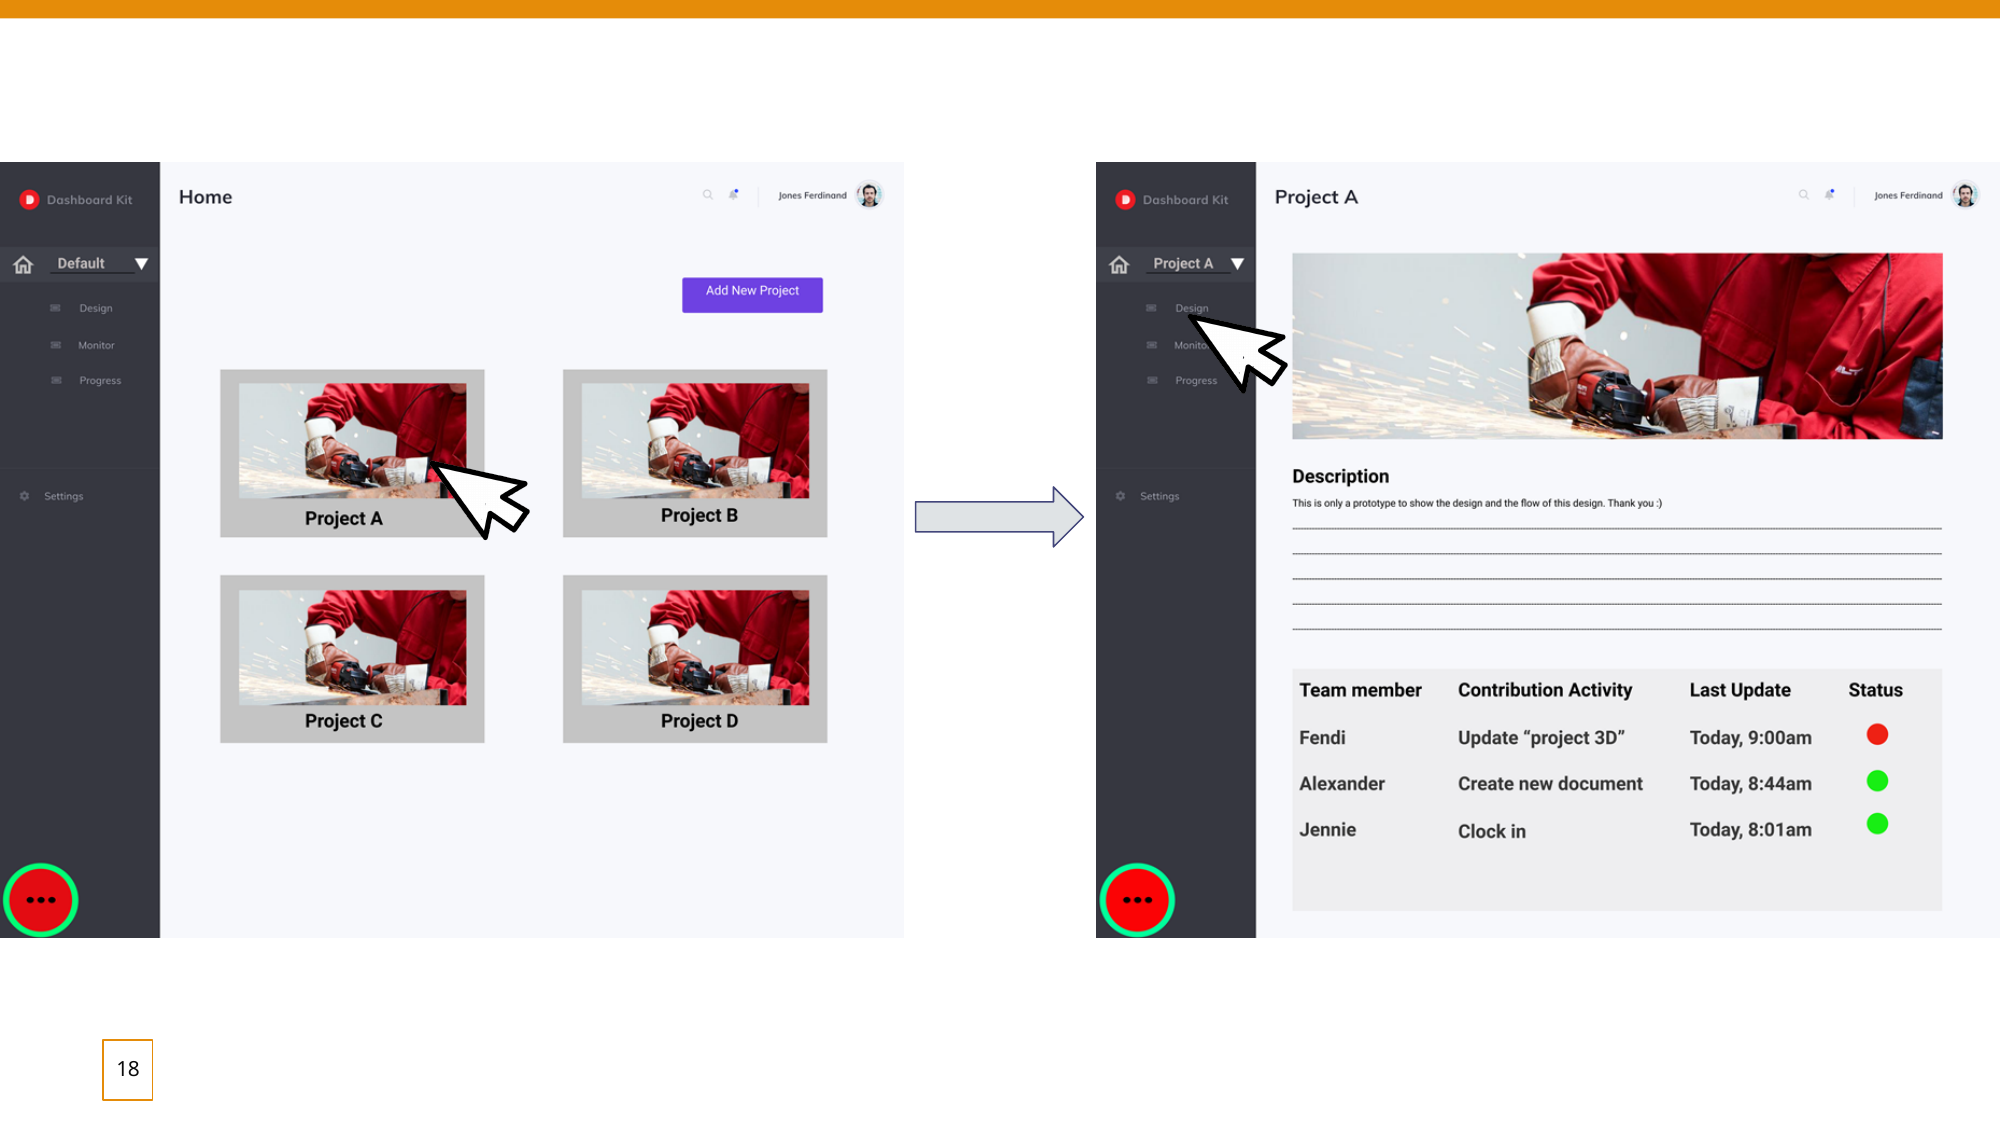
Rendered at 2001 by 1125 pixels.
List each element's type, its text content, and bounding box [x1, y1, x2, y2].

slide_number ‹#› [102, 1039, 153, 1101]
picture [1095, 162, 2000, 938]
picture [0, 162, 905, 938]
text_box [915, 486, 1084, 547]
picture [0, 0, 1367, 76]
